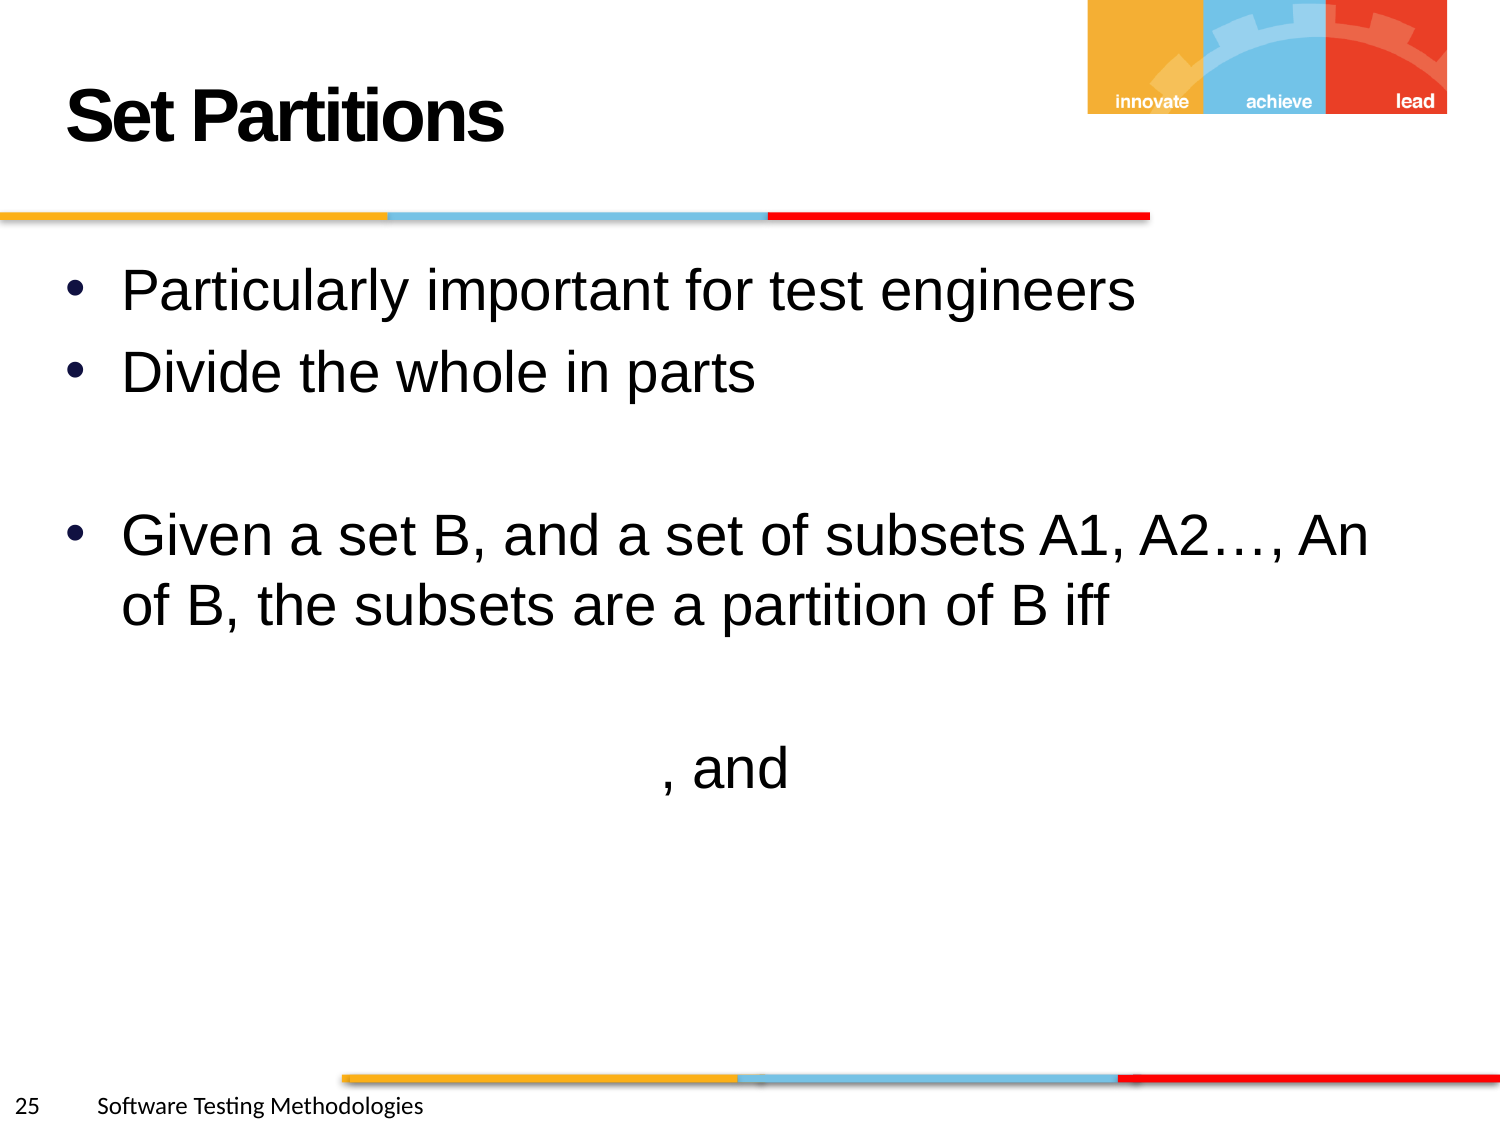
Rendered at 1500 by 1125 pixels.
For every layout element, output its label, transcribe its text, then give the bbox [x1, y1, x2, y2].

picture [1087, 0, 1448, 114]
list Set Partitions [50, 24, 1088, 213]
